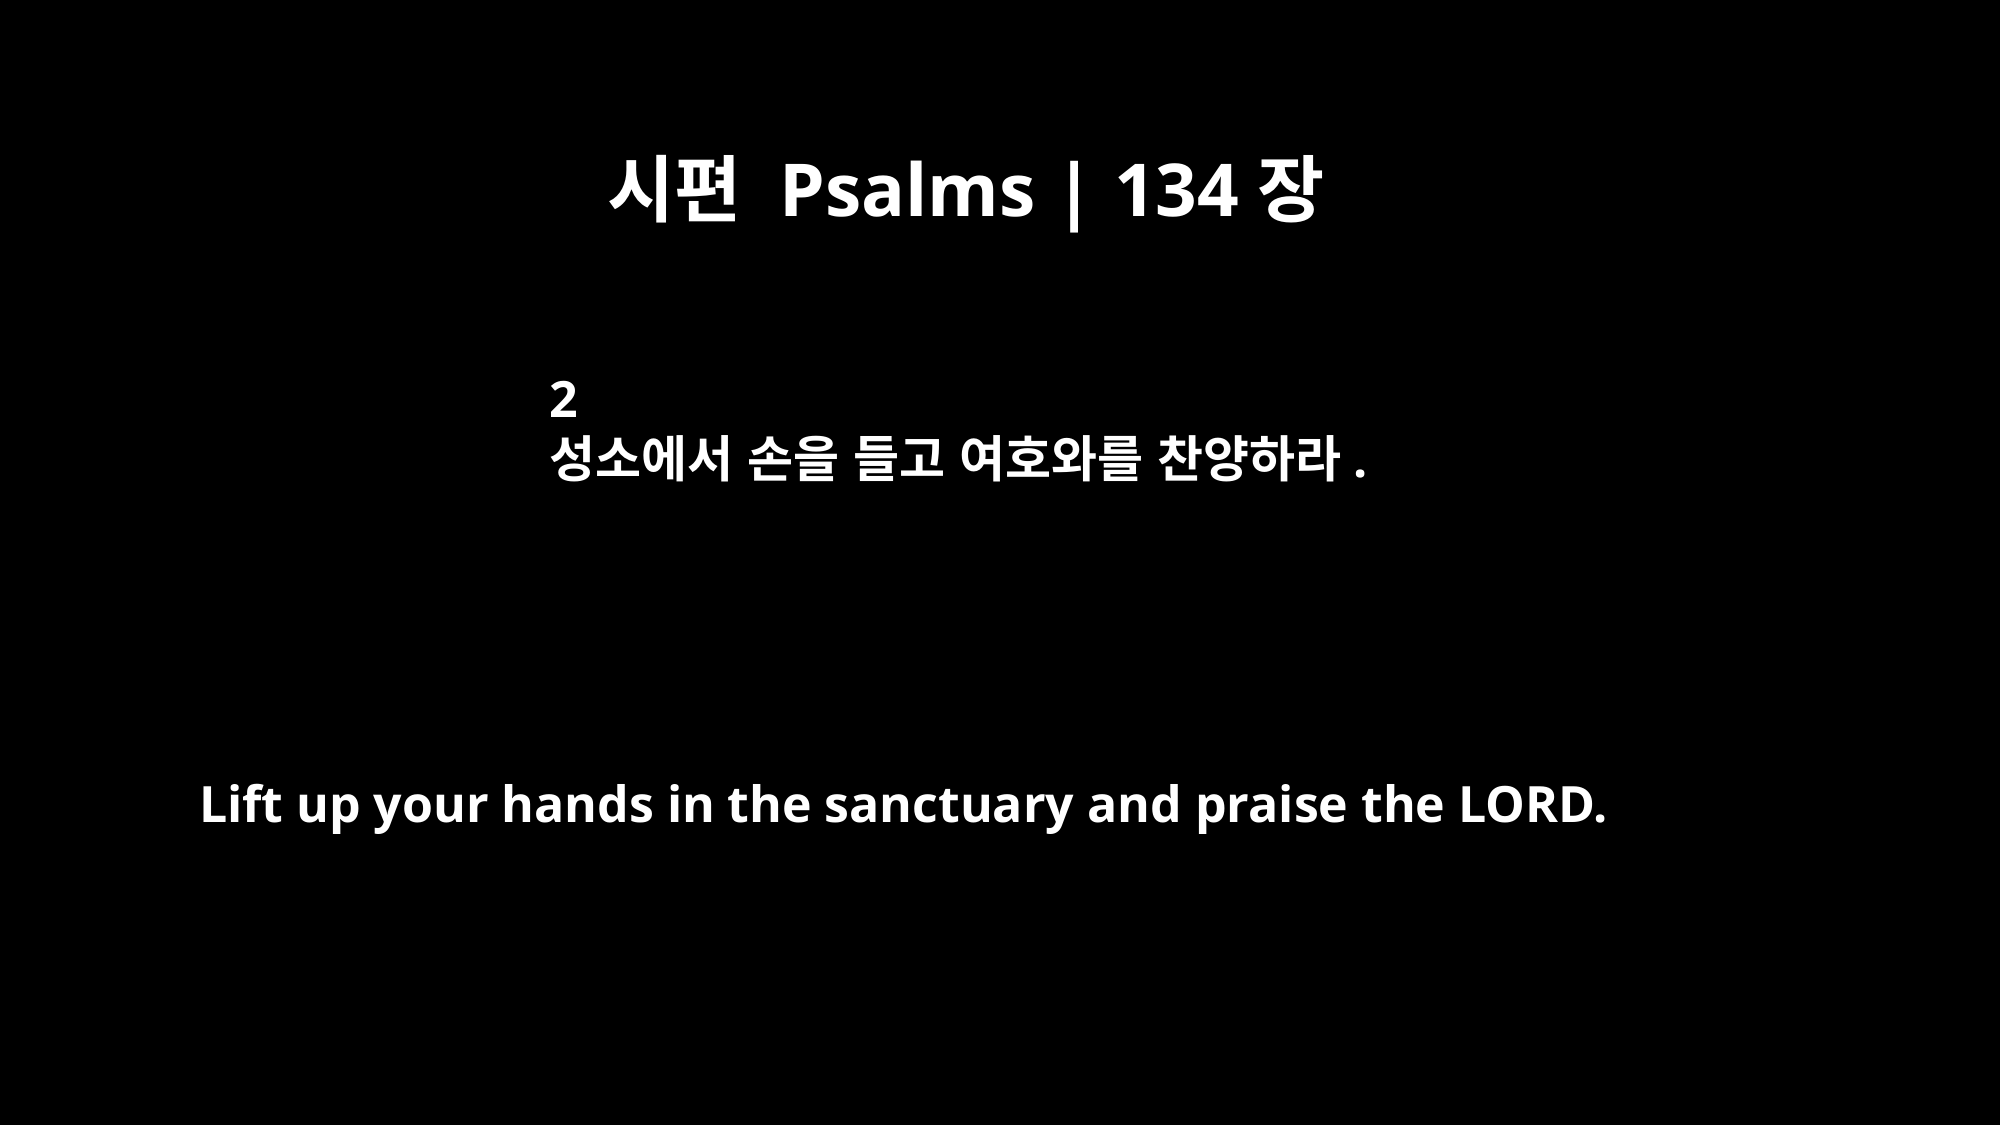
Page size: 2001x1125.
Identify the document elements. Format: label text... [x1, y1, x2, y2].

text_box 2 성소에서 손을 들고 여호와를 찬양하라. [534, 359, 1383, 495]
text_box Lift up your hands in the sanctuary and praise the LORD. [184, 764, 1624, 840]
text_box 시편 Psalms | 134장 [592, 136, 1340, 239]
